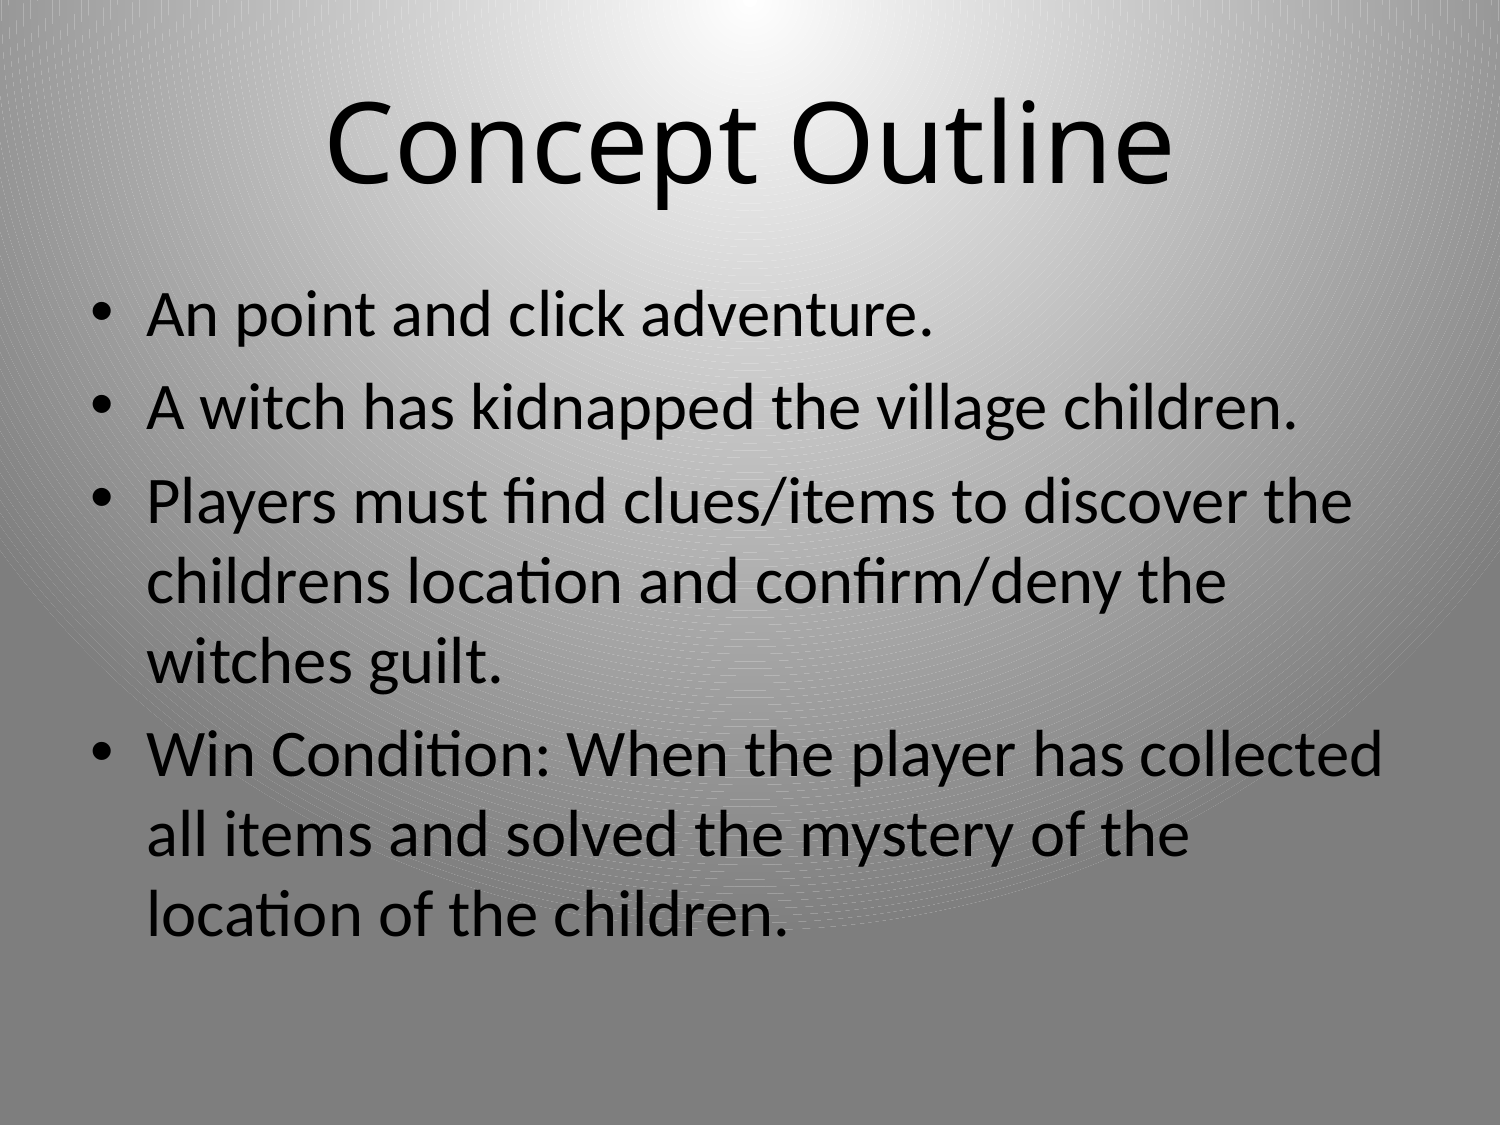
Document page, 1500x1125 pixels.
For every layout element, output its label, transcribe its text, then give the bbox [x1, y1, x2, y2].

title Concept Outline [75, 45, 1425, 233]
list An point and click adventure. A witch has kidnapped the village children. Players must find clues/items to discover the childrens location and confirm/deny the witches guilt. Win Condition: When the player has collected all items and solved the mystery of the location of the children. [75, 262, 1425, 1005]
